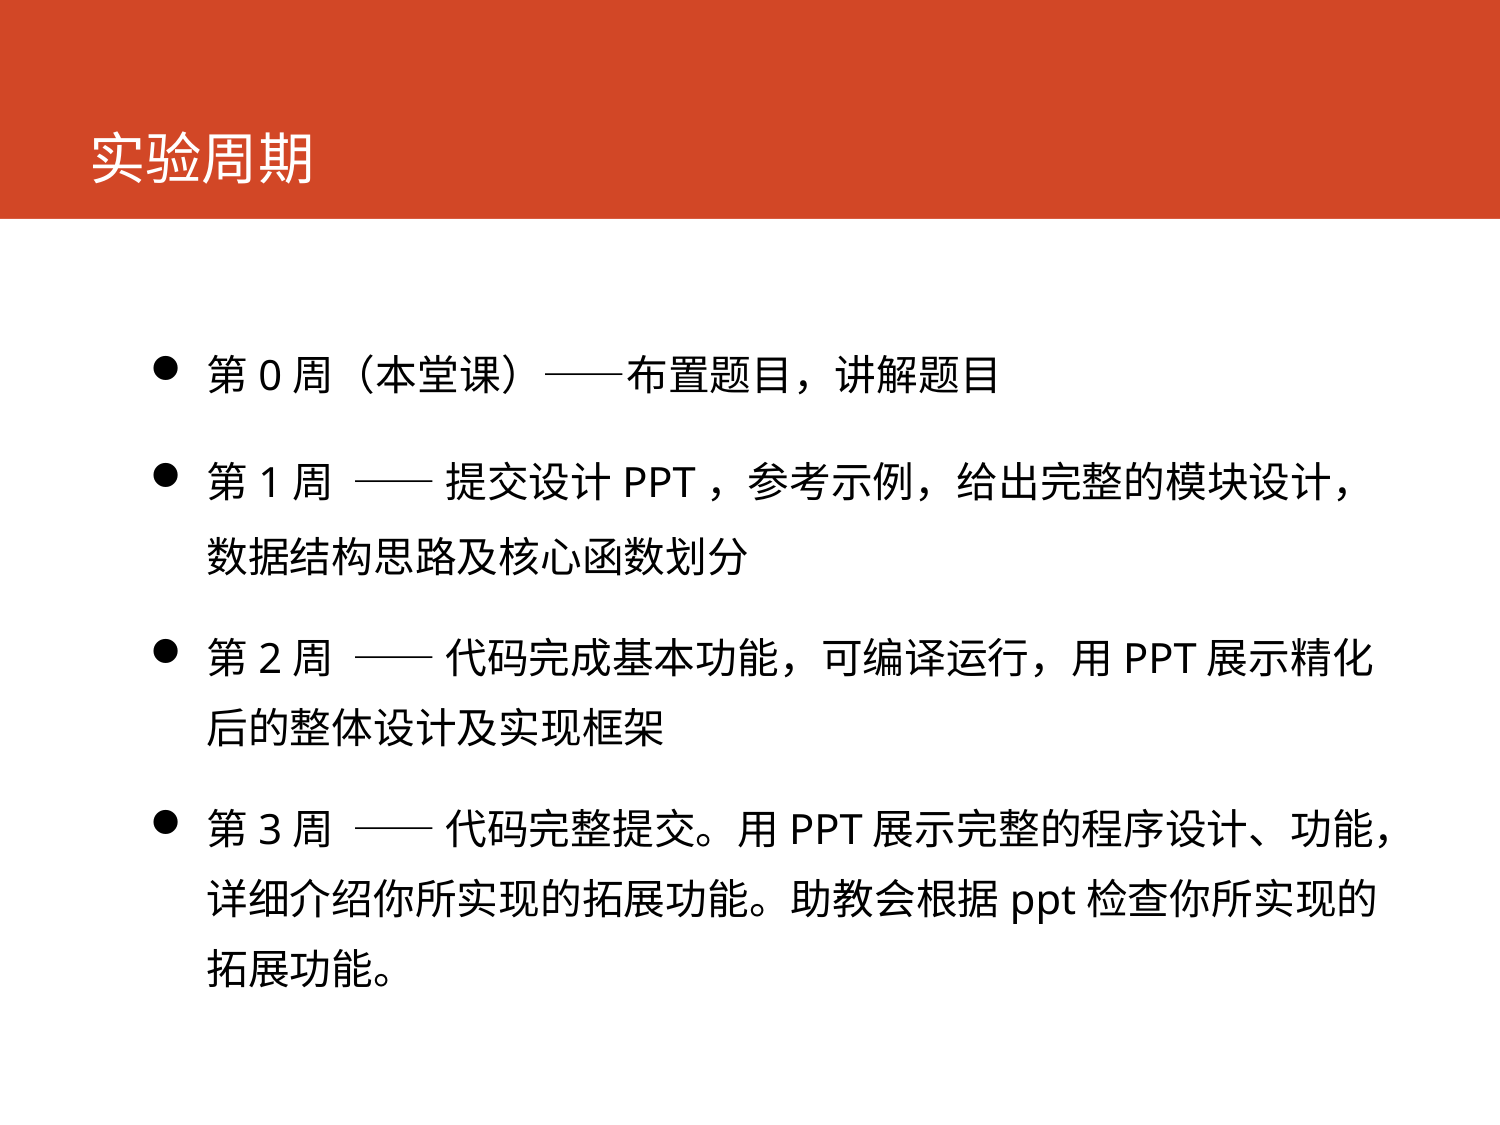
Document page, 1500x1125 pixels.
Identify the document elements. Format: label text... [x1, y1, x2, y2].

list 第0周（本堂课）——布置题目，讲解题目 第1周 —— 提交设计PPT，参考示例，给出完整的模块设计，数据结构思路及核心函数划分 第2周 —— 代码完成基本功能，可编译运行，用PPT展示精化后的整体设计及实现框架 第3周 —— 代码完整提交。用PPT展示完整的程序设计、功能，详细介绍你所实现的拓展功能。助教会根据ppt检查你所实现的拓展功能。 [135, 316, 1397, 1016]
title 实验周期 [74, 0, 1397, 199]
